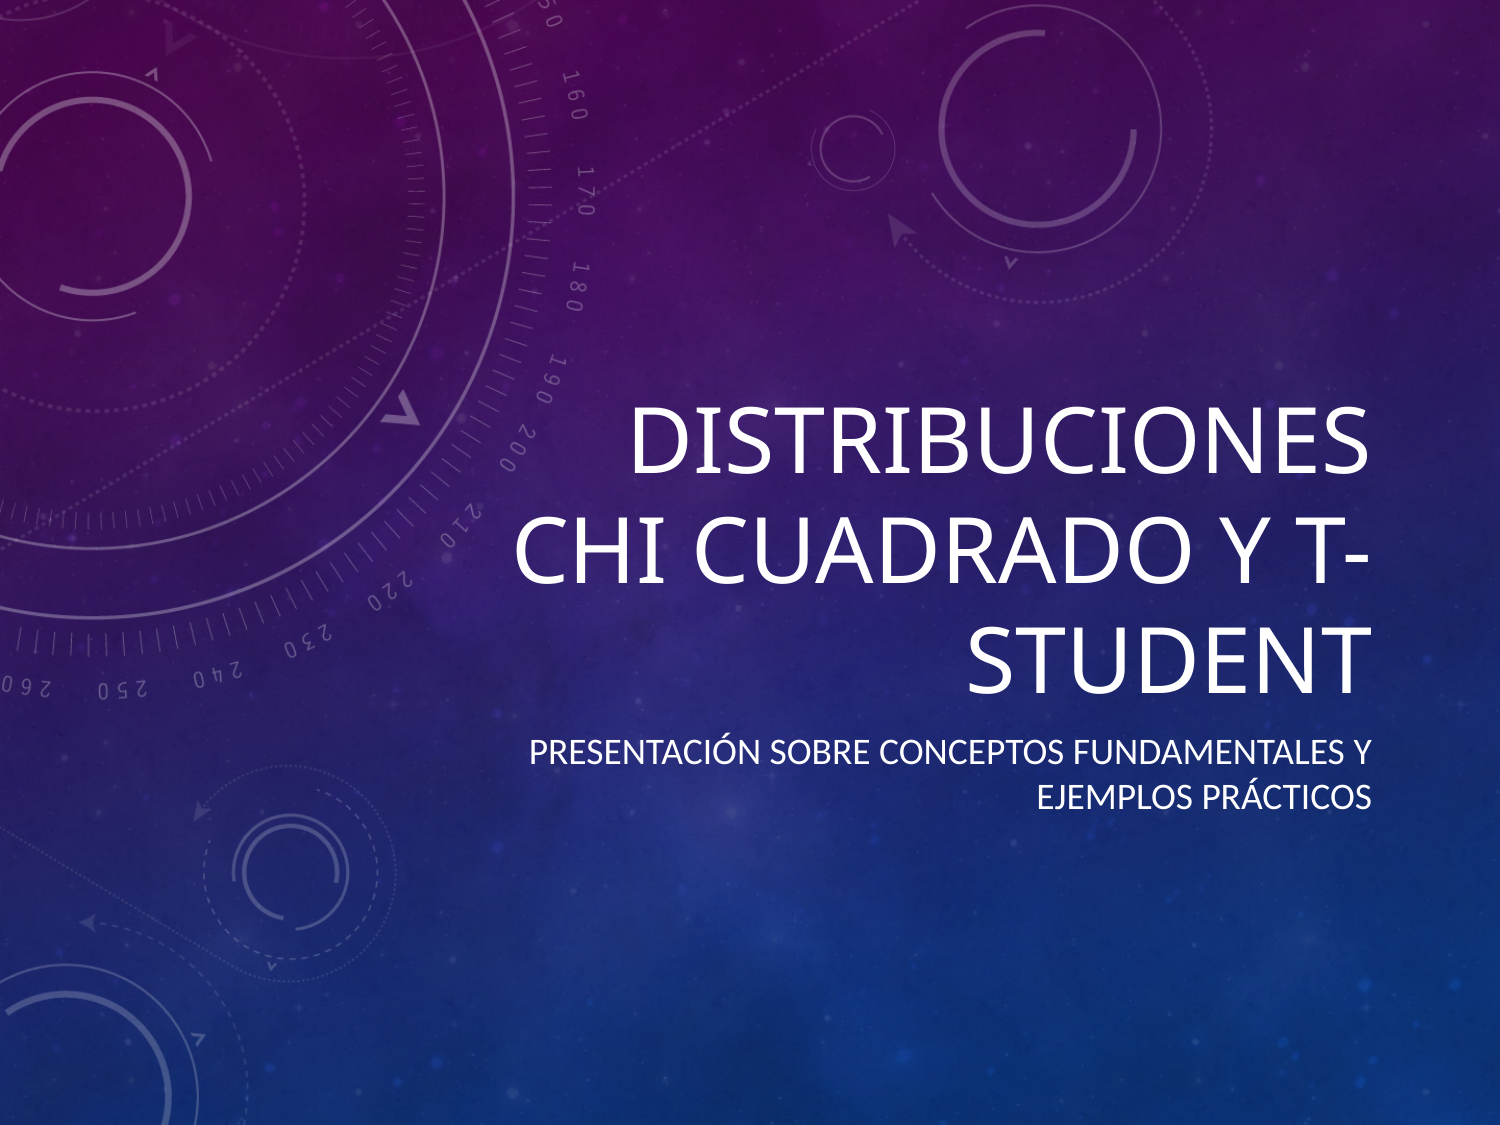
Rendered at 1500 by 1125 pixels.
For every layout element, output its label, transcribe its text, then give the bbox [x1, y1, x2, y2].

subtitle Presentación sobre conceptos fundamentales y ejemplos prácticos [450, 719, 1388, 950]
picture [0, 0, 1500, 1125]
title Distribuciones Chi Cuadrado y T-Student [450, 322, 1388, 719]
